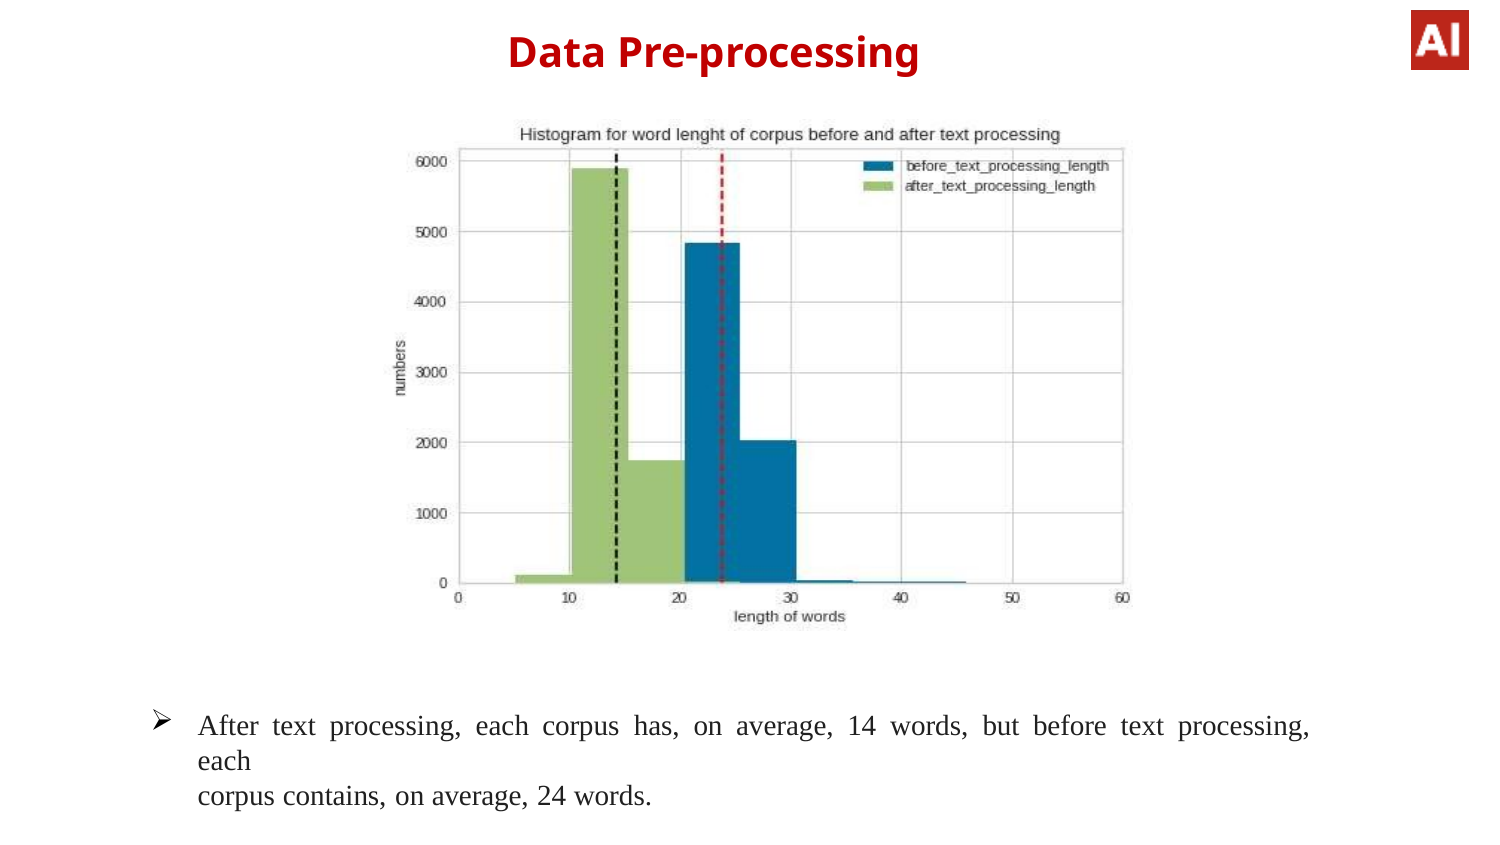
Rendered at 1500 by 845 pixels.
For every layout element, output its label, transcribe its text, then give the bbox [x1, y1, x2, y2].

title Data Pre-processing [505, 23, 984, 117]
text_box After text processing, each corpus has, on average, 14 words, but before text processing, each corpus contains, on average, 24 words. [148, 704, 1377, 812]
picture [1411, 10, 1469, 70]
picture [383, 119, 1134, 632]
